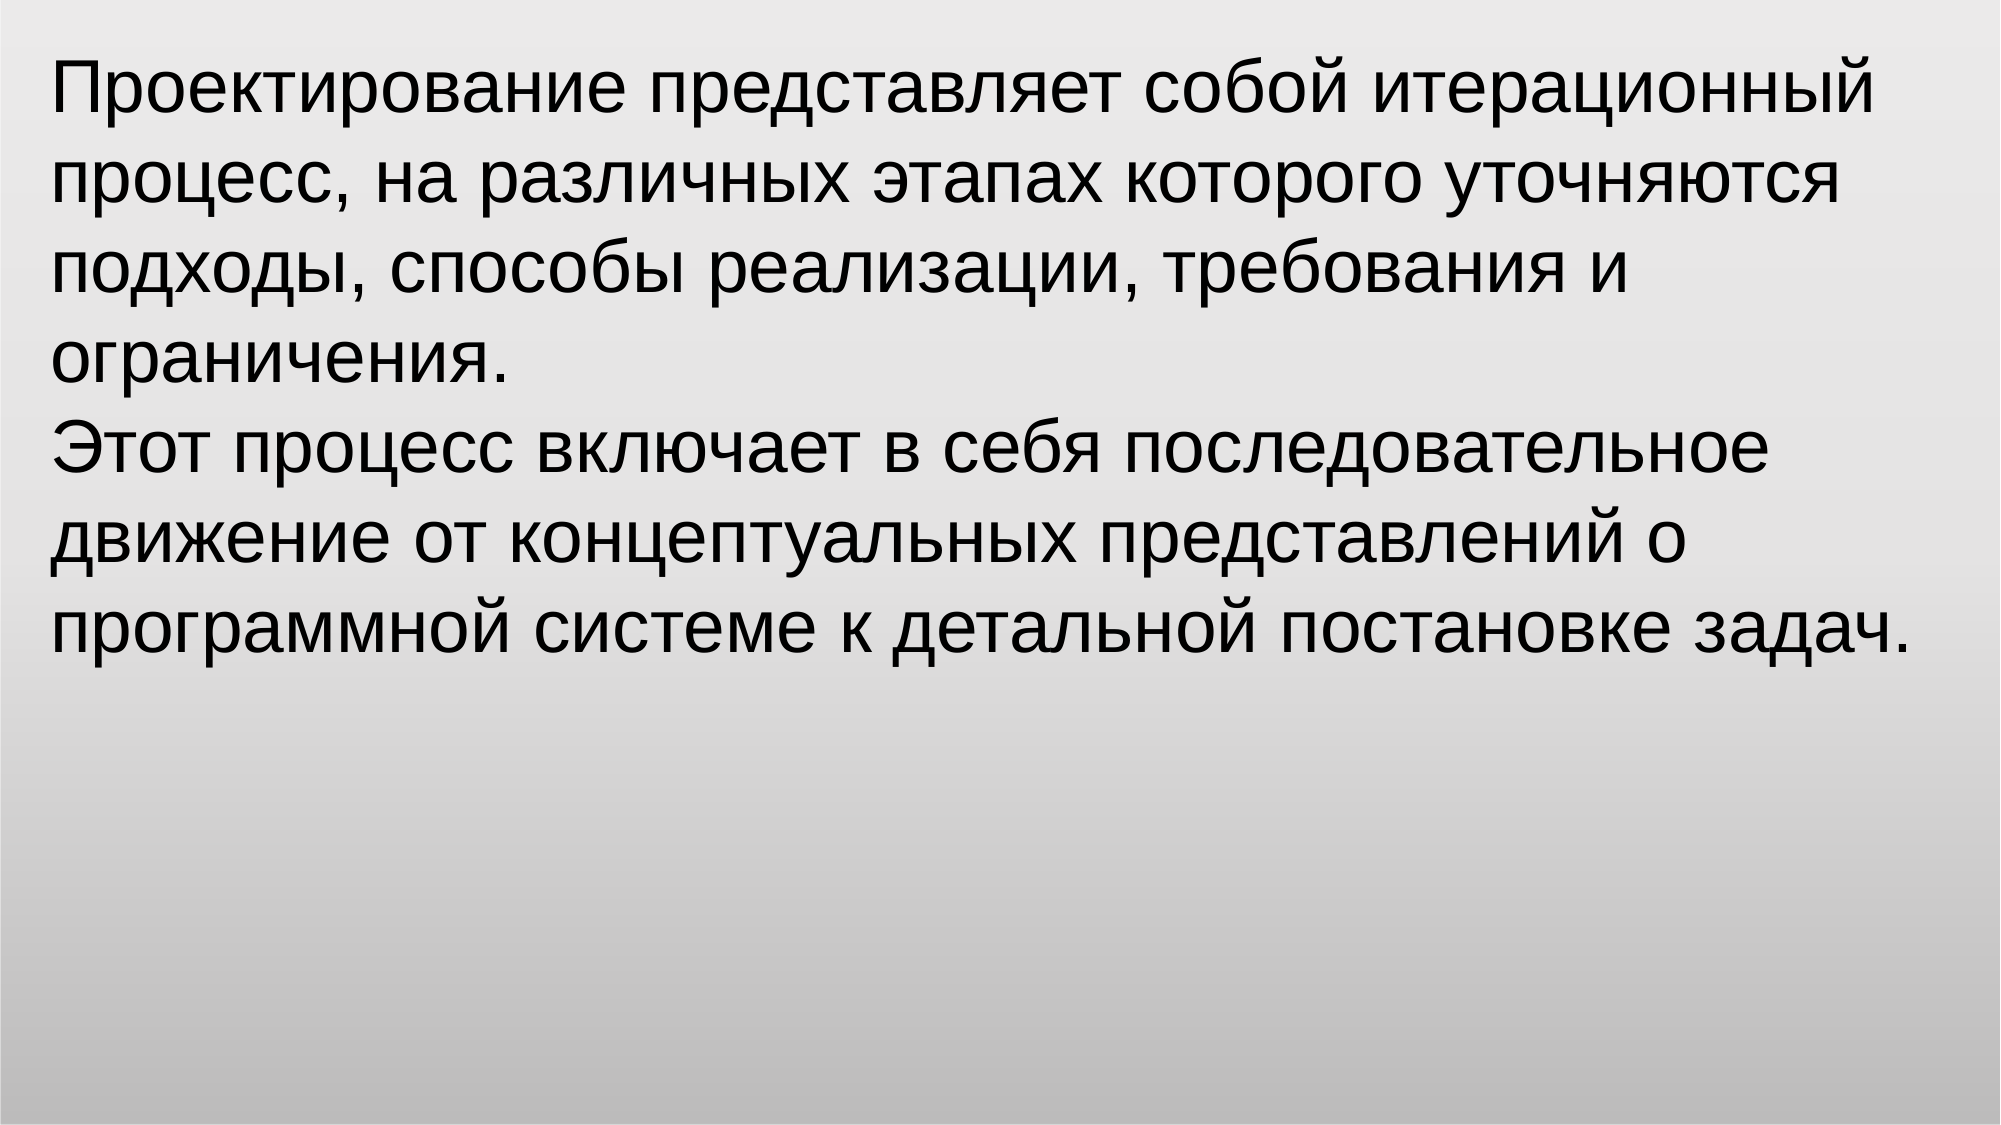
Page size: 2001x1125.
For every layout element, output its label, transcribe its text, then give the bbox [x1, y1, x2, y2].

picture [0, 0, 2000, 1125]
text_box Проектирование представляет собой итерационный процесс, на различных этапах которого уточняются подходы, способы реализации, требования и ограничения. Этот процесс включает в себя последовательное движение от концептуальных представлений о программной системе к детальной постановке задач. [50, 24, 1963, 761]
